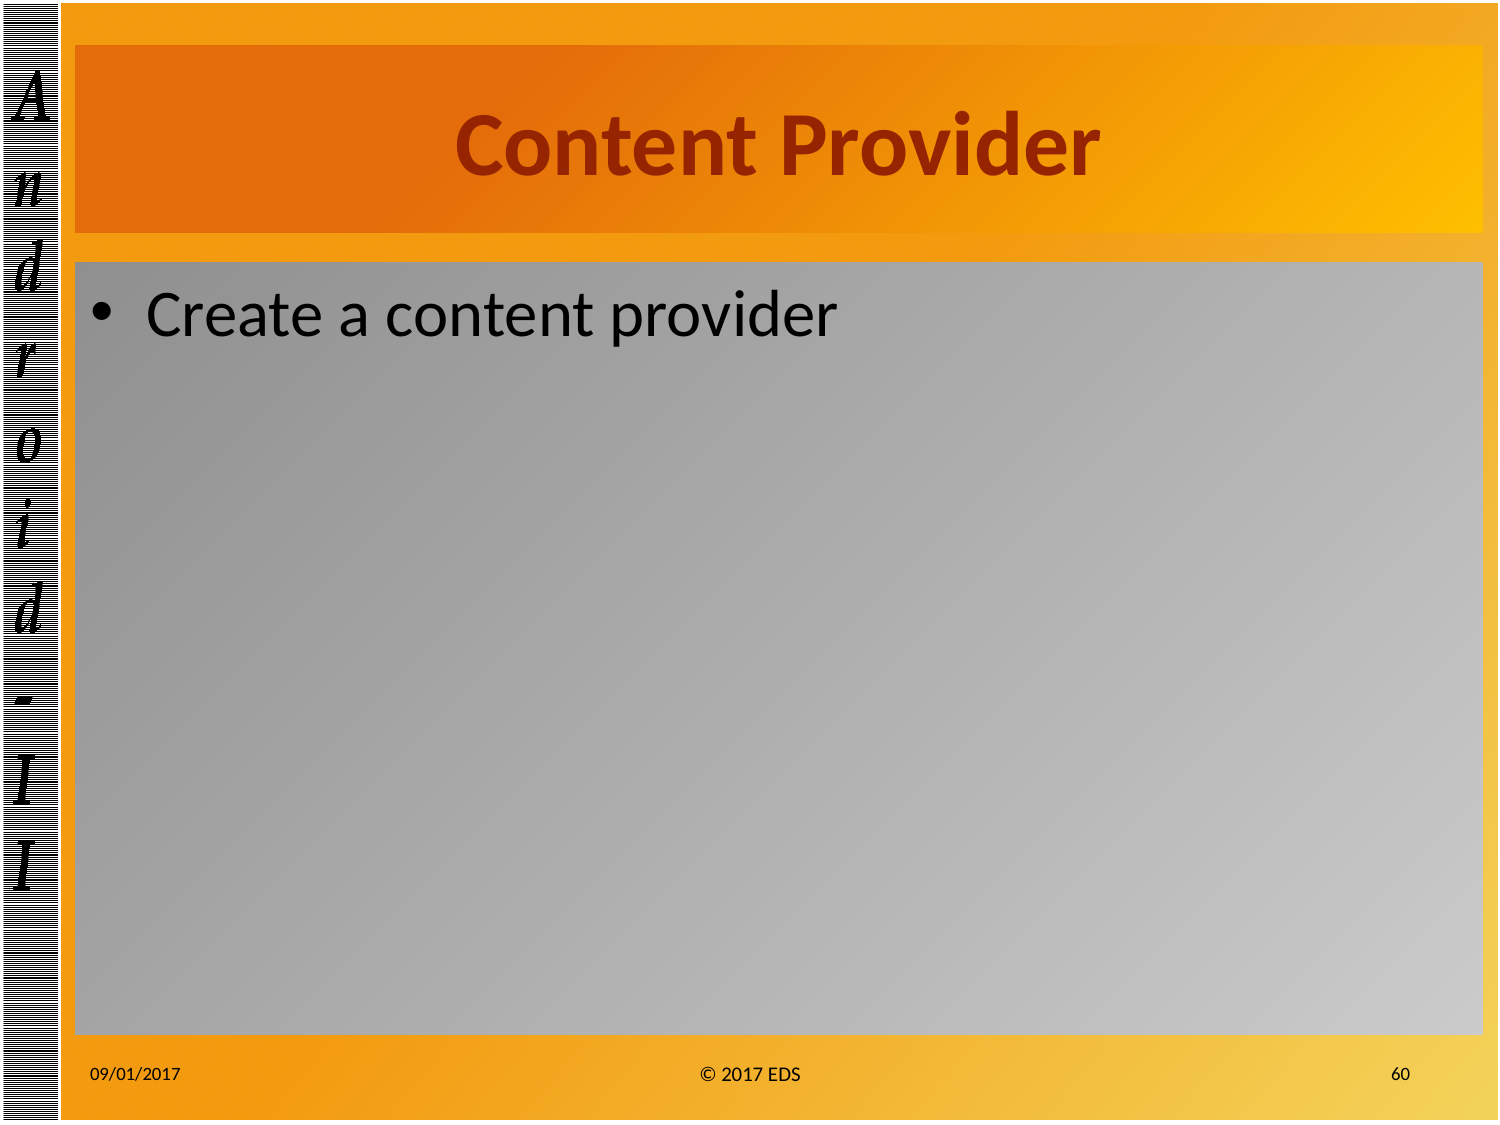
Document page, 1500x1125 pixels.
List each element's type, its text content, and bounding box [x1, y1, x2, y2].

picture [0, 0, 1500, 1125]
footer © 2017 EDS [512, 1042, 988, 1103]
title Content Provider [75, 45, 1483, 233]
slide_number 60 [1074, 1042, 1425, 1103]
list Create a content provider [75, 262, 1483, 1035]
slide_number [75, 1042, 425, 1103]
